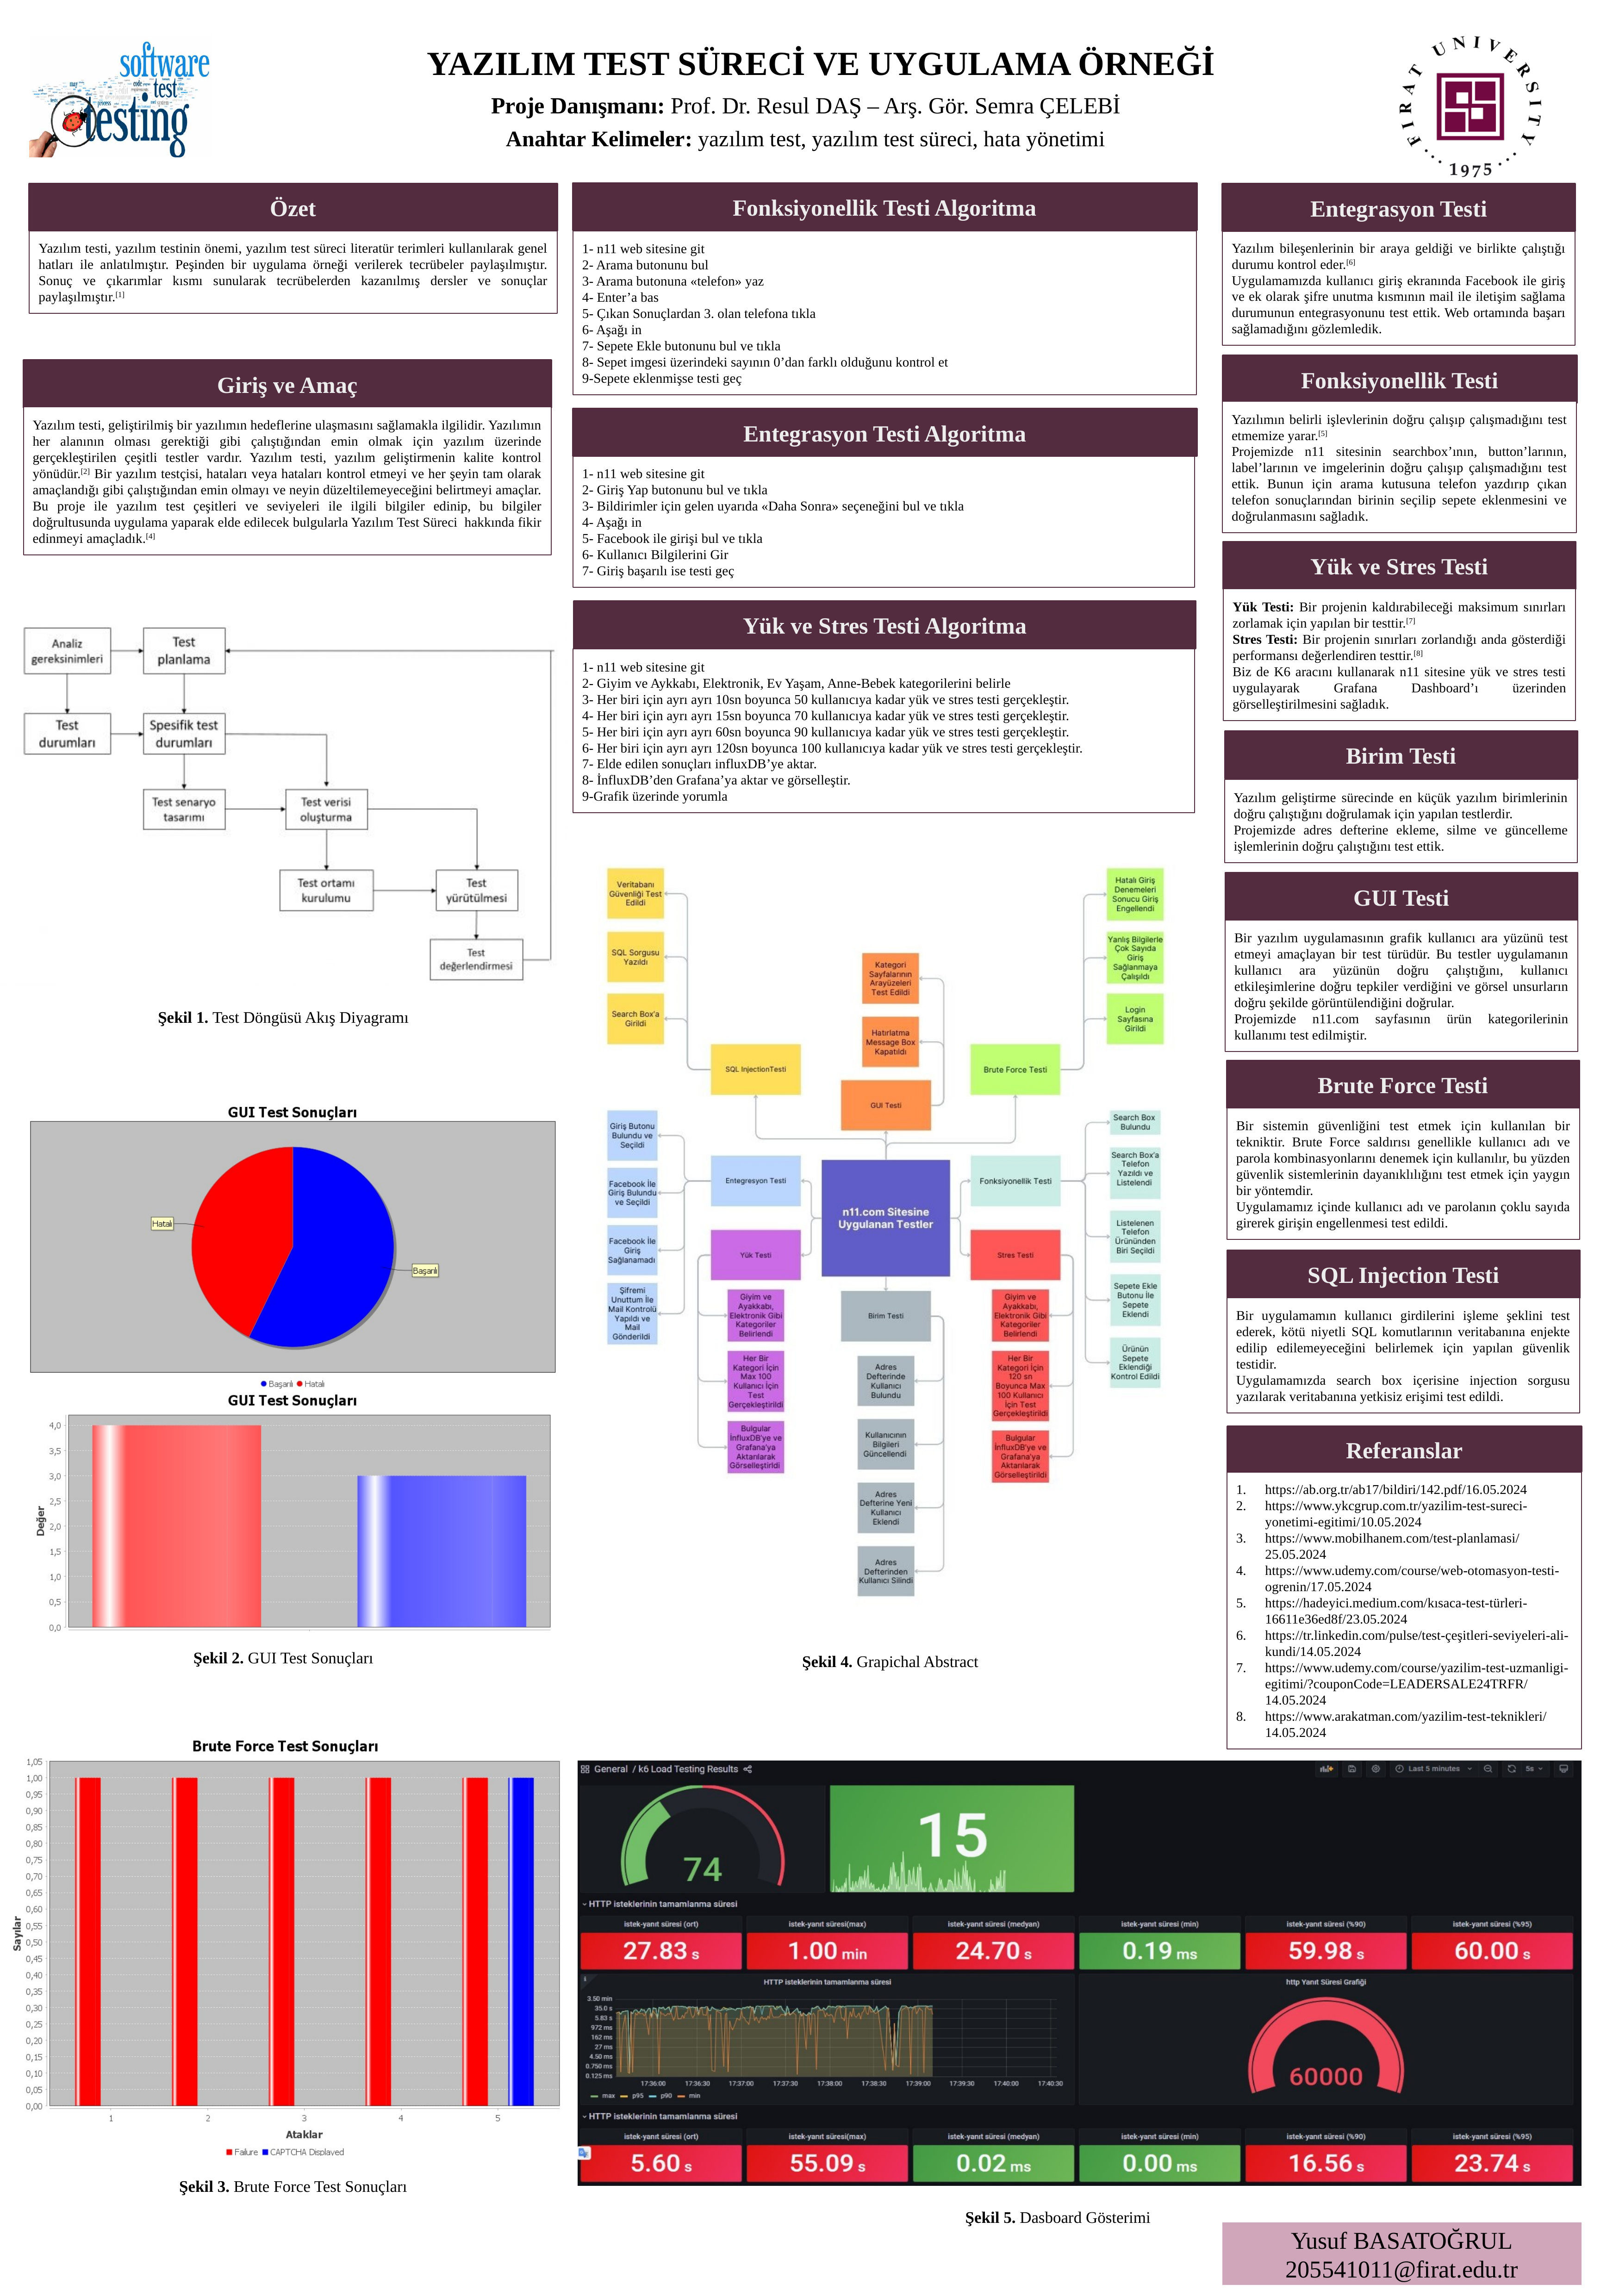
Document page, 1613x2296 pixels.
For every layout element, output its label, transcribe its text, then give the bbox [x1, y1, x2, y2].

text_box Referanslar [1227, 1425, 1582, 1473]
picture [29, 35, 213, 157]
text_box Özet [28, 183, 558, 231]
text_box Yazılım bileşenlerinin bir araya geldiği ve birlikte çalıştığı durumu kontrol eder.[6] Uygulamamızda kullanıcı giriş ekranında Facebook ile giriş ve ek olarak şifre unutma kısmının mail ile iletişim sağlama durumunun entegrasyonunu test ettik. Web ortamında başarı sağlamadığını gözlemledik. [1222, 232, 1575, 346]
text_box Şekil 4. Grapichal Abstract [797, 1649, 988, 1673]
text_box Yusuf BASATOĞRUL 205541011@firat.edu.tr [1222, 2222, 1582, 2285]
text_box Anahtar Kelimeler: yazılım test, yazılım test süreci, hata yönetimi [264, 113, 1348, 162]
picture [587, 842, 1180, 1624]
title YAZILIM TEST SÜRECİ VE UYGULAMA ÖRNEĞİ [214, 35, 1428, 89]
picture [6, 1738, 561, 2156]
text_box Şekil 3. Brute Force Test Sonuçları [174, 2173, 412, 2198]
text_box Yazılım geliştirme sürecinde en küçük yazılım birimlerinin doğru çalıştığını doğrulamak için yapılan testlerdir. Projemizde adres defterine ekleme, silme ve güncelleme işlemlerinin doğru çalıştığını test ettik. [1224, 779, 1577, 863]
picture [578, 1761, 1582, 2186]
text_box Entegrasyon Testi Algoritma [572, 408, 1198, 457]
text_box Proje Danışmanı: Prof. Dr. Resul DAŞ – Arş. Gör. Semra ÇELEBİ [264, 89, 1348, 113]
text_box Entegrasyon Testi [1221, 183, 1576, 232]
text_box Giriş ve Amaç [23, 359, 552, 408]
picture [29, 1104, 557, 1632]
text_box Şekil 2. GUI Test Sonuçları [188, 1645, 378, 1669]
text_box Birim Testi [1224, 730, 1578, 779]
text_box Brute Force Testi [1226, 1060, 1580, 1109]
text_box Şekil 1. Test Döngüsü Akış Diyagramı [153, 1004, 414, 1029]
text_box Fonksiyonellik Testi [1222, 355, 1578, 404]
text_box Yük ve Stres Testi Algoritma [573, 600, 1196, 649]
text_box SQL Injection Testi [1227, 1250, 1581, 1299]
text_box 1- n11 web sitesine git 2- Giyim ve Aykkabı, Elektronik, Ev Yaşam, Anne-Bebek kategorilerini belirle 3- Her biri için ayrı ayrı 10sn boyunca 50 kullanıcıya kadar yük ve stres testi gerçekleştir. 4- Her biri için ayrı ayrı 15sn boyunca 70 kullanıcıya kadar yük ve stres testi gerçekleştir. 5- Her biri için ayrı ayrı 60sn boyunca 90 kullanıcıya kadar yük ve stres testi gerçekleştir. 6- Her biri için ayrı ayrı 120sn boyunca 100 kullanıcıya kadar yük ve stres testi gerçekleştir. 7- Elde edilen sonuçları influxDB’ye aktar. 8- İnfluxDB’den Grafana’ya aktar ve görselleştir. 9-Grafik üzerinde yorumla [573, 649, 1195, 813]
text_box Fonksiyonellik Testi Algoritma [572, 182, 1198, 231]
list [1400, 36, 1541, 177]
text_box Yük Testi: Bir projenin kaldırabileceği maksimum sınırları zorlamak için yapılan bir testtir.[7] Stres Testi: Bir projenin sınırları zorlandığı anda gösterdiği performansı değerlendiren testtir.[8] Biz de K6 aracını kullanarak n11 sitesine yük ve stres testi uygulayarak Grafana Dashboard’ı üzerinden görselleştirilmesini sağladık. [1223, 589, 1576, 721]
text_box GUI Testi [1225, 872, 1578, 921]
text_box Yazılımın belirli işlevlerinin doğru çalışıp çalışmadığını test etmemize yarar.[5] Projemizde n11 sitesinin searchbox’ının, button’larının, label’larının ve imgelerinin doğru çalışıp çalışmadığını test ettik. Bunun için arama kutusuna telefon yazdırıp çıkan telefon sonuçlarından birinin seçilip sepete eklenmesini ve doğrulanmasını sağladık. [1222, 401, 1576, 533]
text_box Bir uygulamamın kullanıcı girdilerini işleme şeklini test ederek, kötü niyetli SQL komutlarının veritabanına enjekte edilip edilemeyeceğini belirlemek için yapılan güvenlik testidir. Uygulamamızda search box içerisine injection sorgusu yazılarak veritabanına yetkisiz erişimi test edildi. [1227, 1297, 1580, 1413]
text_box Şekil 5. Dasboard Gösterimi [960, 2204, 1156, 2229]
text_box Yük ve Stres Testi [1222, 541, 1576, 590]
text_box Yazılım testi, yazılım testinin önemi, yazılım test süreci literatür terimleri kullanılarak genel hatları ile anlatılmıştır. Peşinden bir uygulama örneği verilerek tecrübeler paylaşılmıştır. Sonuç ve çıkarımlar kısmı sunularak tecrübelerden kazanılmış dersler ve sonuçlar paylaşılmıştır.[1] [29, 231, 557, 314]
picture [0, 609, 567, 987]
text_box 1- n11 web sitesine git 2- Giriş Yap butonunu bul ve tıkla 3- Bildirimler için gelen uyarıda «Daha Sonra» seçeneğini bul ve tıkla 4- Aşağı in 5- Facebook ile girişi bul ve tıkla 6- Kullanıcı Bilgilerini Gir 7- Giriş başarılı ise testi geç [573, 457, 1195, 588]
text_box 1- n11 web sitesine git 2- Arama butonunu bul 3- Arama butonuna «telefon» yaz 4- Enter’a bas 5- Çıkan Sonuçlardan 3. olan telefona tıkla 6- Aşağı in 7- Sepete Ekle butonunu bul ve tıkla 8- Sepet imgesi üzerindeki sayının 0’dan farklı olduğunu kontrol et 9-Sepete eklenmişse testi geç [573, 230, 1197, 395]
text_box https://ab.org.tr/ab17/bildiri/142.pdf/16.05.2024 https://www.ykcgrup.com.tr/yazilim-test-sureci-yonetimi-egitimi/10.05.2024 https://www.mobilhanem.com/test-planlamasi/25.05.2024 https://www.udemy.com/course/web-otomasyon-testi-ogrenin/17.05.2024 https://hadeyici.medium.com/kısaca-test-türleri-16611e36ed8f/23.05.2024 https://tr.linkedin.com/pulse/test-çeşitleri-seviyeleri-ali-kundi/14.05.2024 https://www.udemy.com/course/yazilim-test-uzmanligi-egitimi/?couponCode=LEADERSALE24TRFR/14.05.2024 https://www.arakatman.com/yazilim-test-teknikleri/14.05.2024 [1227, 1473, 1582, 1749]
text_box Bir sistemin güvenliğini test etmek için kullanılan bir tekniktir. Brute Force saldırısı genellikle kullanıcı adı ve parola kombinasyonlarını denemek için kullanılır, bu yüzden güvenlik sistemlerinin dayanıklılığını test etmek için yaygın bir yöntemdir. Uygulamamız içinde kullanıcı adı ve parolanın çoklu sayıda girerek girişin engellenmesi test edildi. [1227, 1108, 1580, 1240]
text_box Bir yazılım uygulamasının grafik kullanıcı ara yüzünü test etmeyi amaçlayan bir test türüdür. Bu testler uygulamanın kullanıcı ara yüzünün doğru çalıştığını, kullanıcı etkileşimlerine doğru tepkiler verdiğini ve görsel unsurların doğru şekilde görüntülendiğini doğrular. Projemizde n11.com sayfasının ürün kategorilerinin kullanımı test edilmiştir. [1225, 920, 1578, 1052]
text_box Yazılım testi, geliştirilmiş bir yazılımın hedeflerine ulaşmasını sağlamakla ilgilidir. Yazılımın her alanının olması gerektiği gibi çalıştığından emin olmak için yazılım üzerinde gerçekleştirilen çeşitli testler vardır. Yazılım testi, yazılım geliştirmenin kalite kontrol yönüdür.[2] Bir yazılım testçisi, hataları veya hataları kontrol etmeyi ve her şeyin tam olarak amaçlandığı gibi çalıştığından emin olmayı ve neyin düzeltilemeyeceğini belirtmeyi amaçlar. Bu proje ile yazılım test çeşitleri ve seviyeleri ile ilgili bilgiler edinip, bu bilgiler doğrultusunda uygulama yaparak elde edilecek bulgularla Yazılım Test Süreci hakkında fikir edinmeyi amaçladık.[4] [23, 407, 551, 555]
